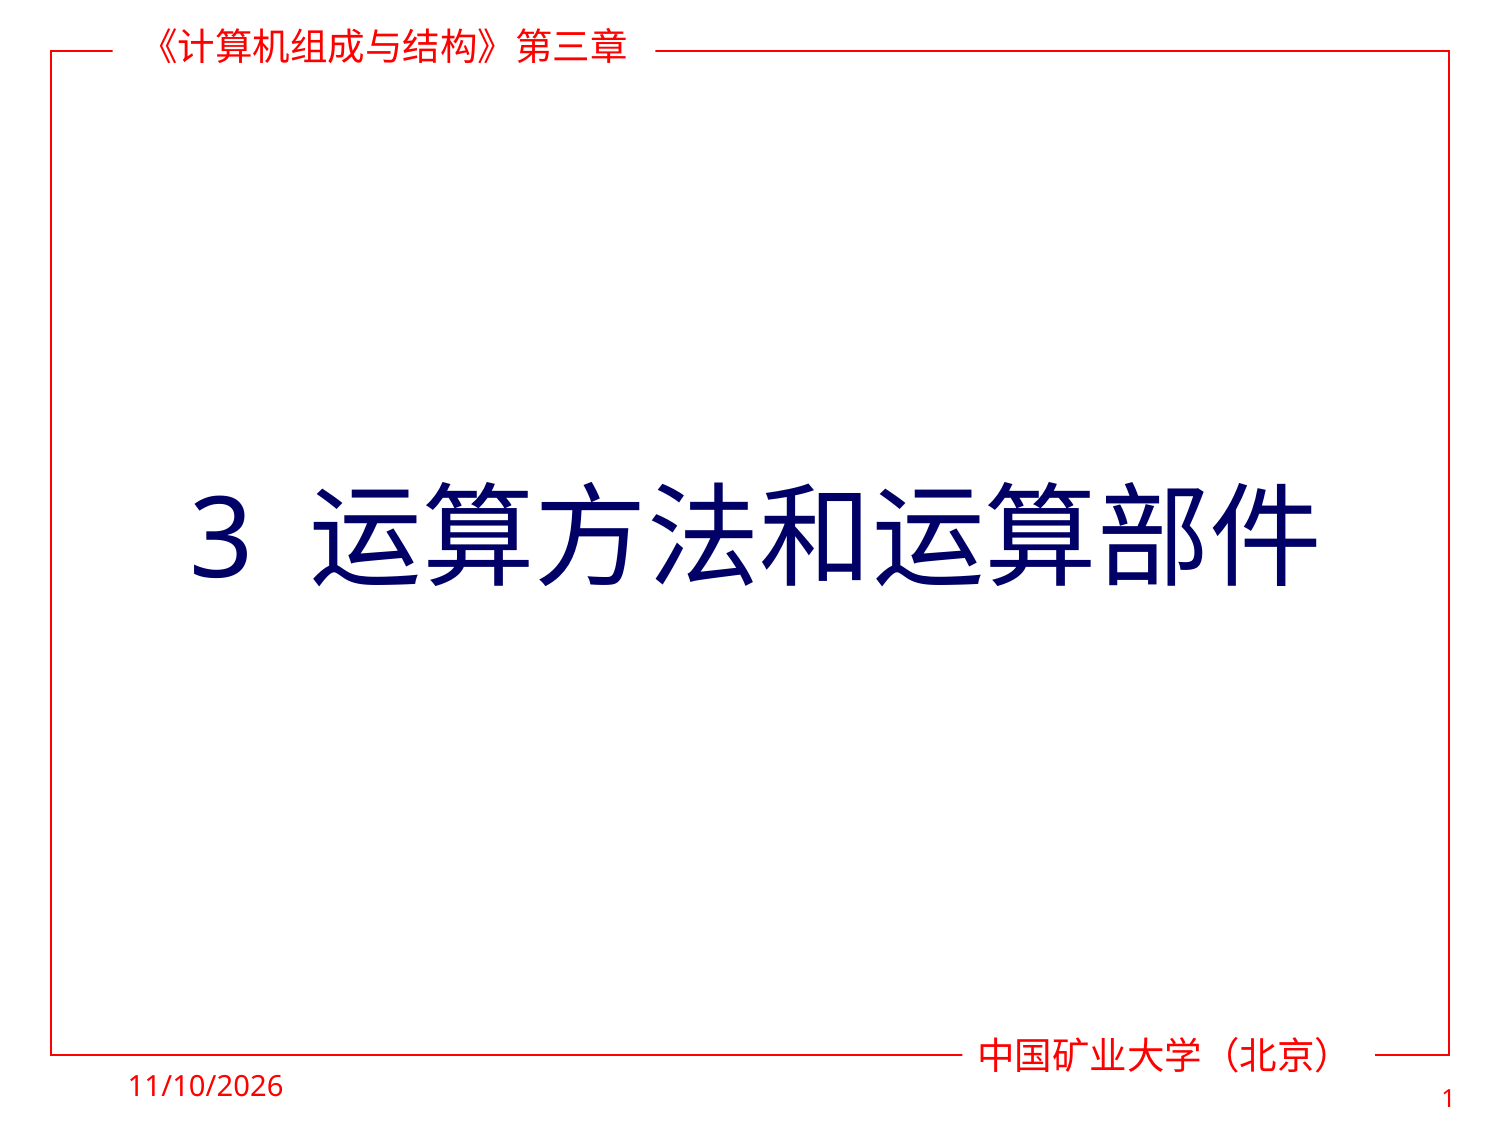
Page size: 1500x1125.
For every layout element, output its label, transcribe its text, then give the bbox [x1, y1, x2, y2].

subtitle 3 运算方法和运算部件 [171, 444, 1341, 610]
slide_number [112, 1050, 425, 1125]
